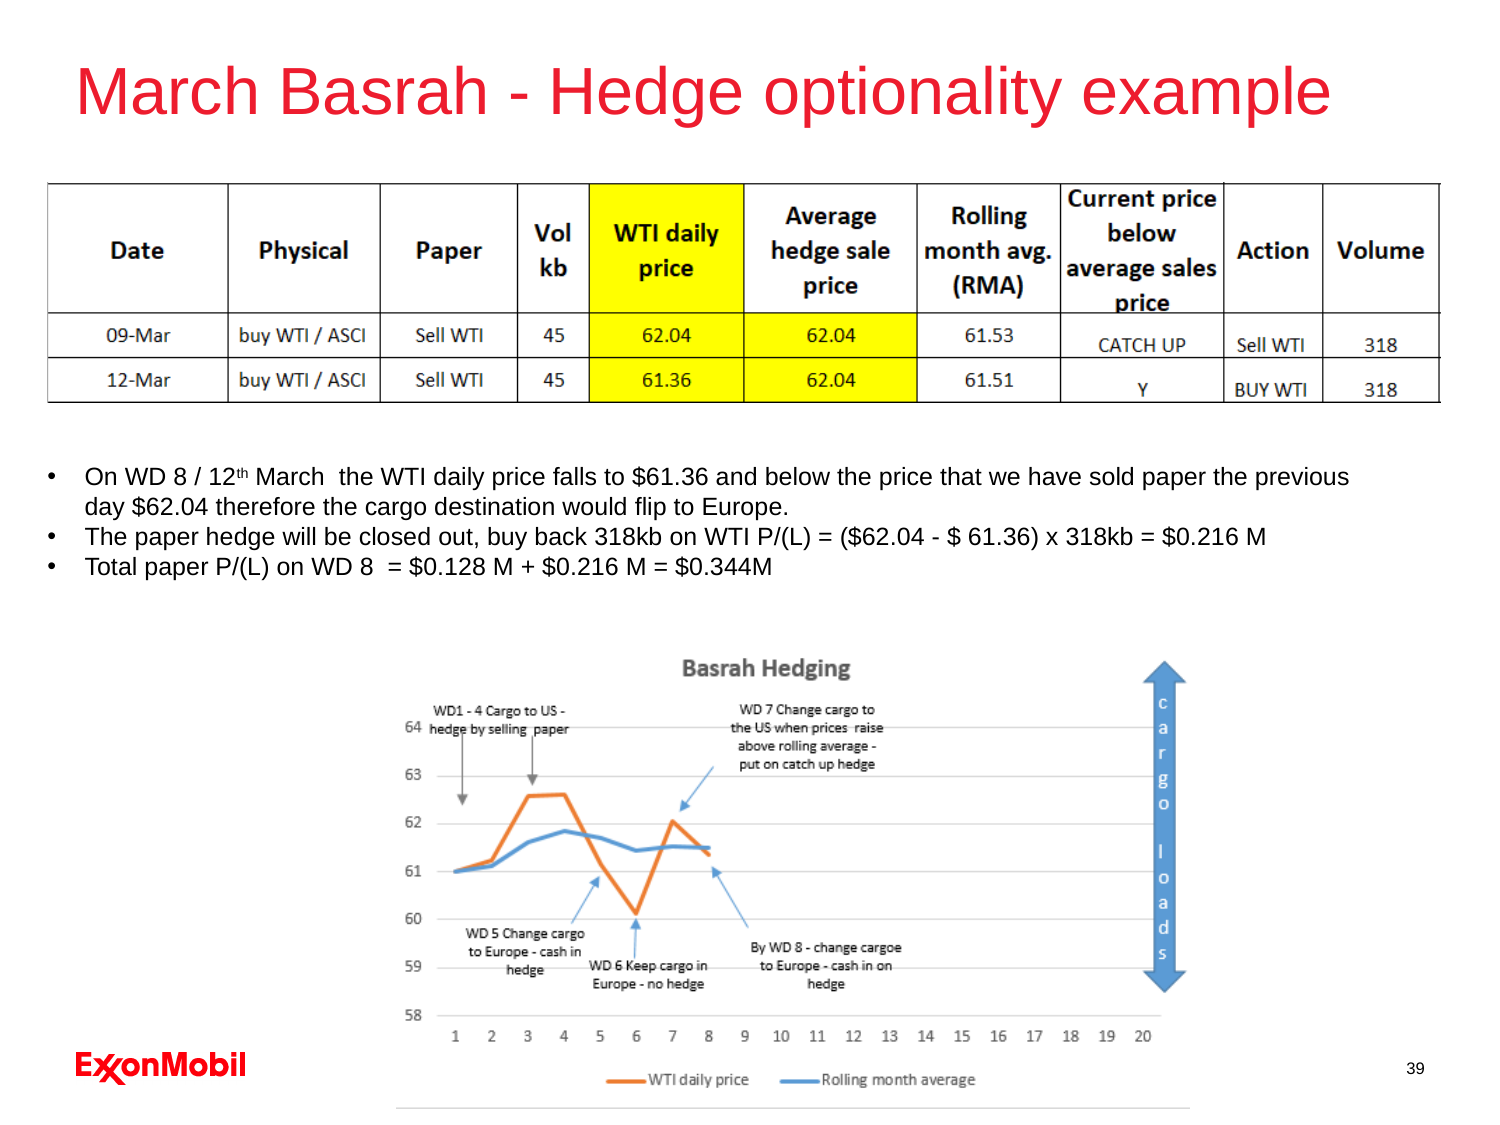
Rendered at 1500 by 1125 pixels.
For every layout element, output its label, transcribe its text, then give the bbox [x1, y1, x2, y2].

picture [396, 614, 1190, 1109]
picture [47, 182, 1441, 403]
picture [76, 1052, 245, 1085]
text_box On WD 8 / 12th March the WTI daily price falls to $61.36 and below the price that we have sold paper the previous day $62.04 therefore the cargo destination would flip to Europe. The paper hedge will be closed out, buy back 318kb on WTI P/(L) = ($62.04 - $ 61.36) x 318kb = $0.216 M Total paper P/(L) on WD 8 = $0.128 M + $0.216 M = $0.344M [47, 460, 1398, 633]
title March Basrah - Hedge optionality example [75, 48, 1425, 174]
